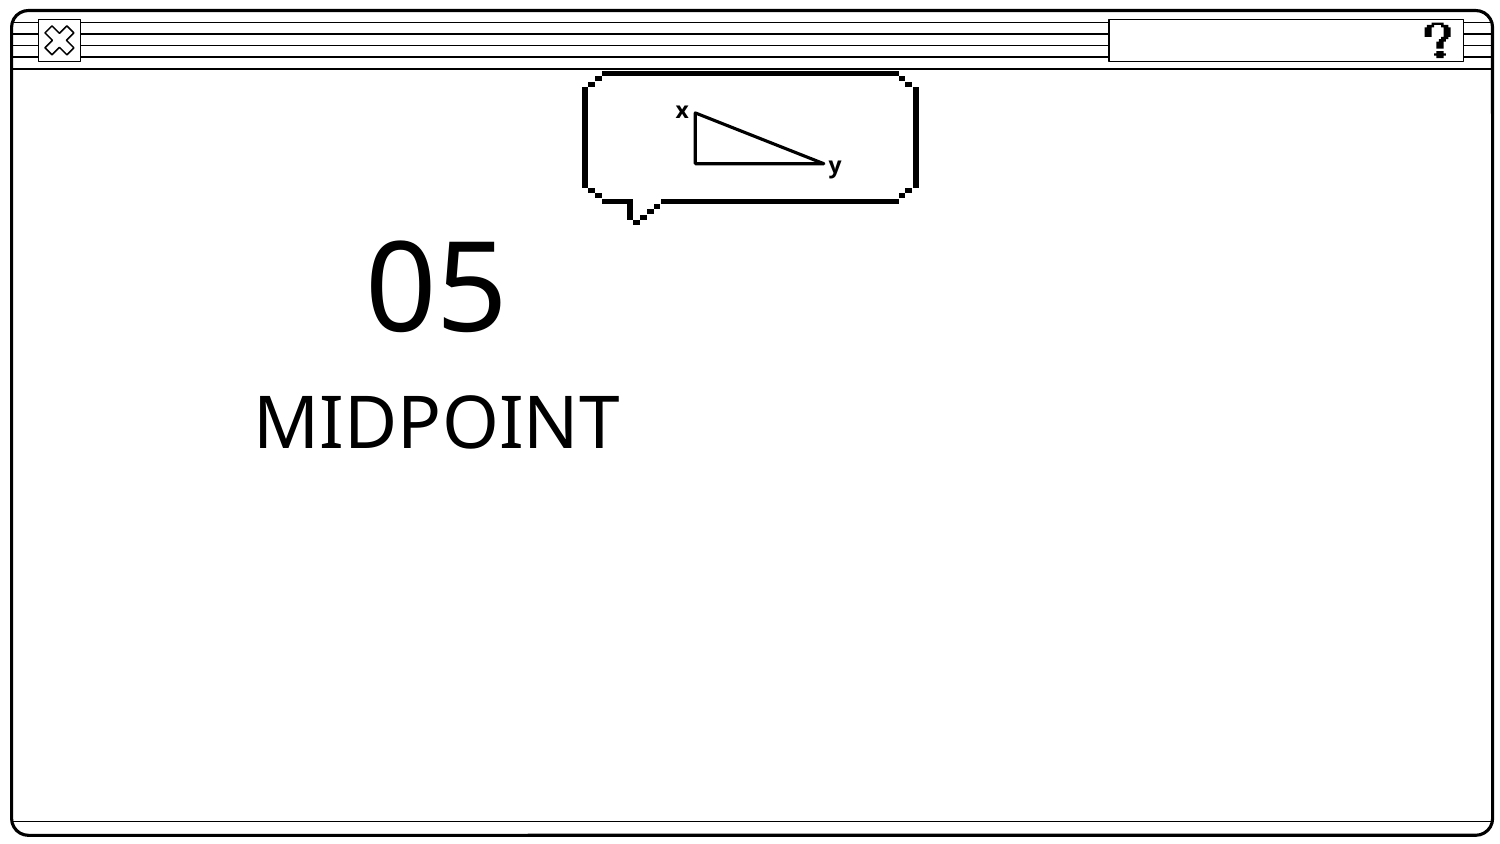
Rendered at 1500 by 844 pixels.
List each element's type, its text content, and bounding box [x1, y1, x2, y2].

title 05 [178, 212, 696, 351]
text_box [581, 70, 920, 226]
title MIDPOINT [0, 350, 874, 489]
